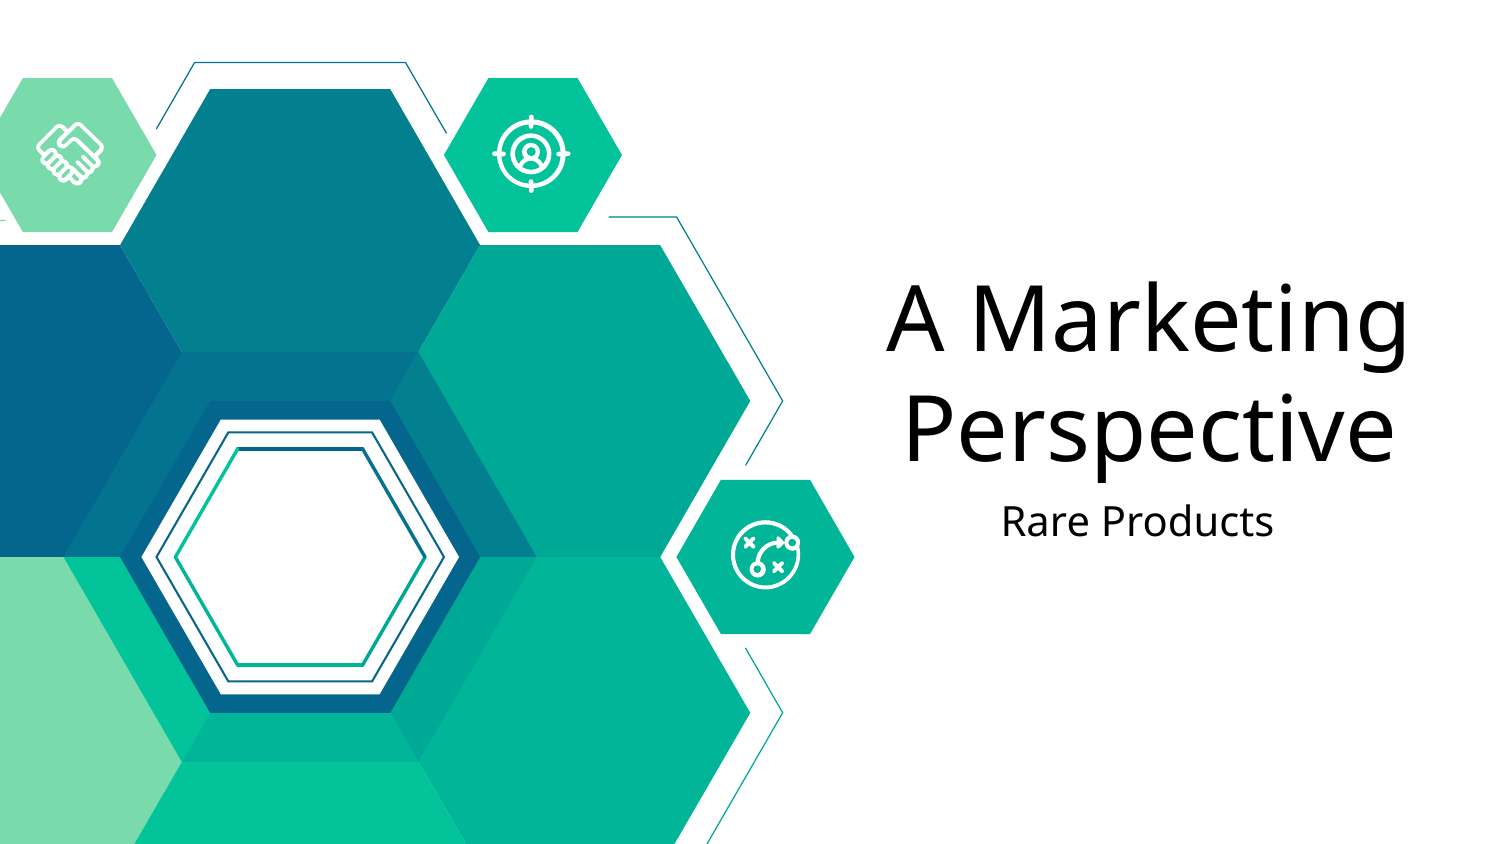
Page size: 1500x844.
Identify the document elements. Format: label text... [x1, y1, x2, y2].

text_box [0, 62, 855, 844]
subtitle Rare Products [923, 479, 1352, 574]
title A Marketing Perspective [859, 274, 1445, 466]
